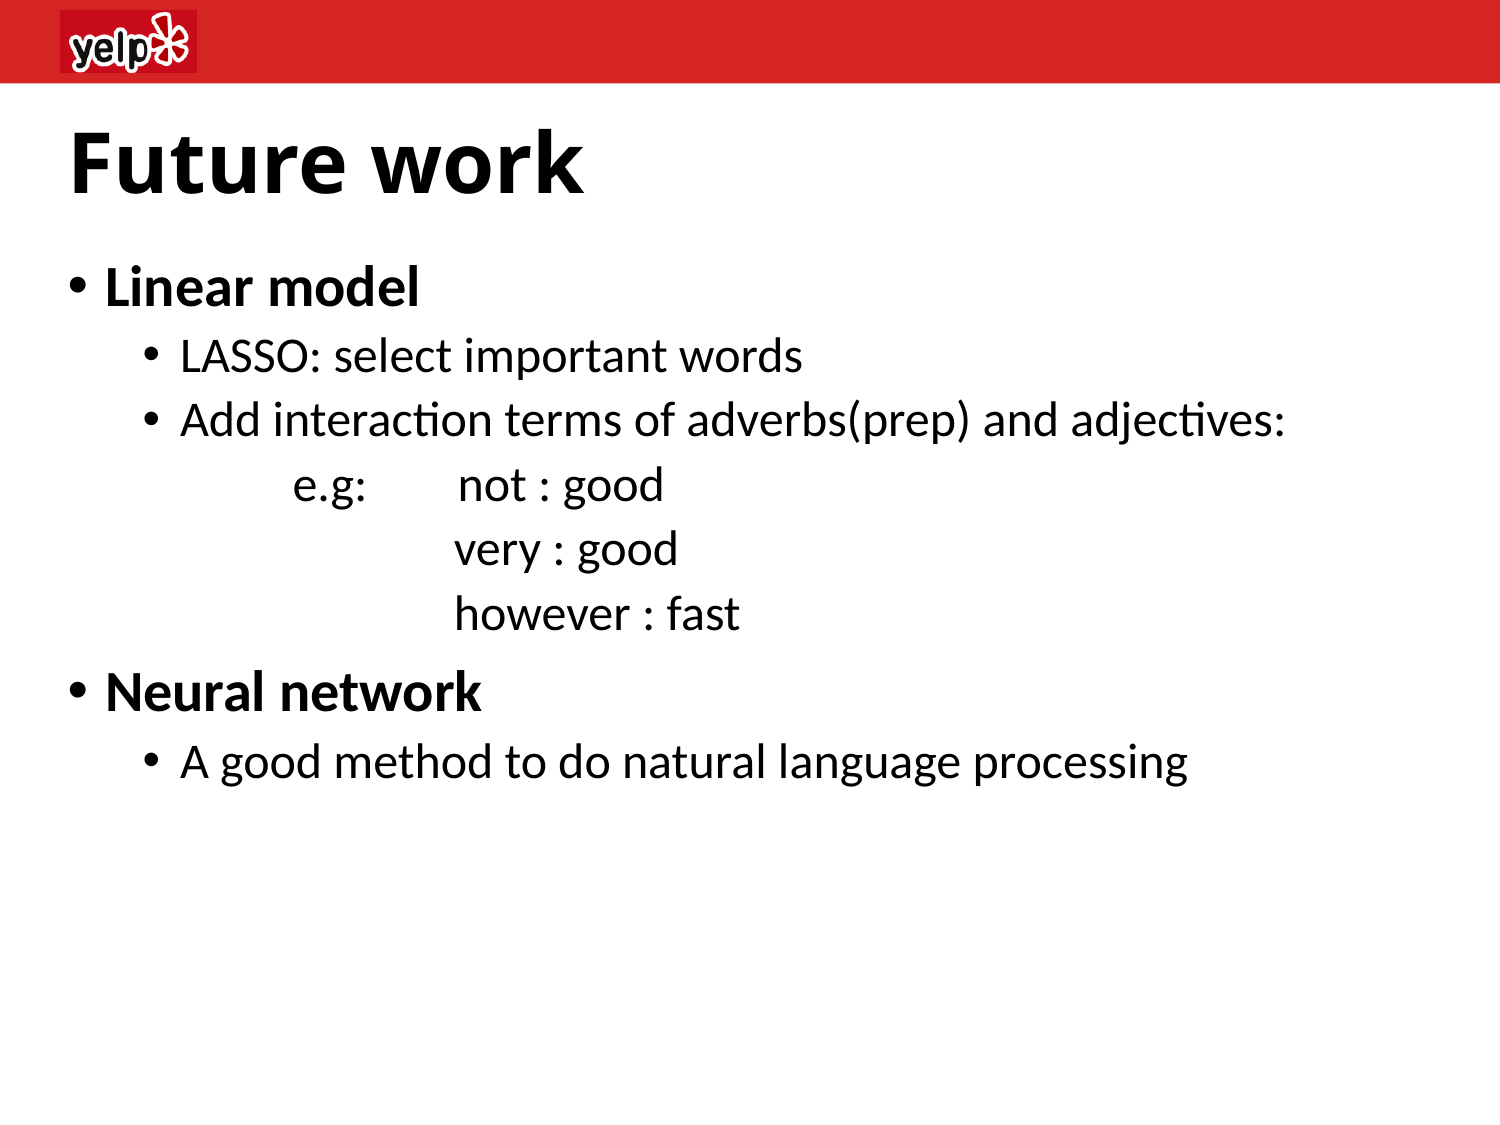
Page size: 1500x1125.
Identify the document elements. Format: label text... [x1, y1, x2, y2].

picture [60, 10, 197, 73]
list Linear model LASSO: select important words Add interaction terms of adverbs(prep) and adjectives: e.g: not : good very : good however : fast Neural network A good method to do natural language processing [52, 248, 1456, 1014]
title Future work [52, 112, 1429, 220]
